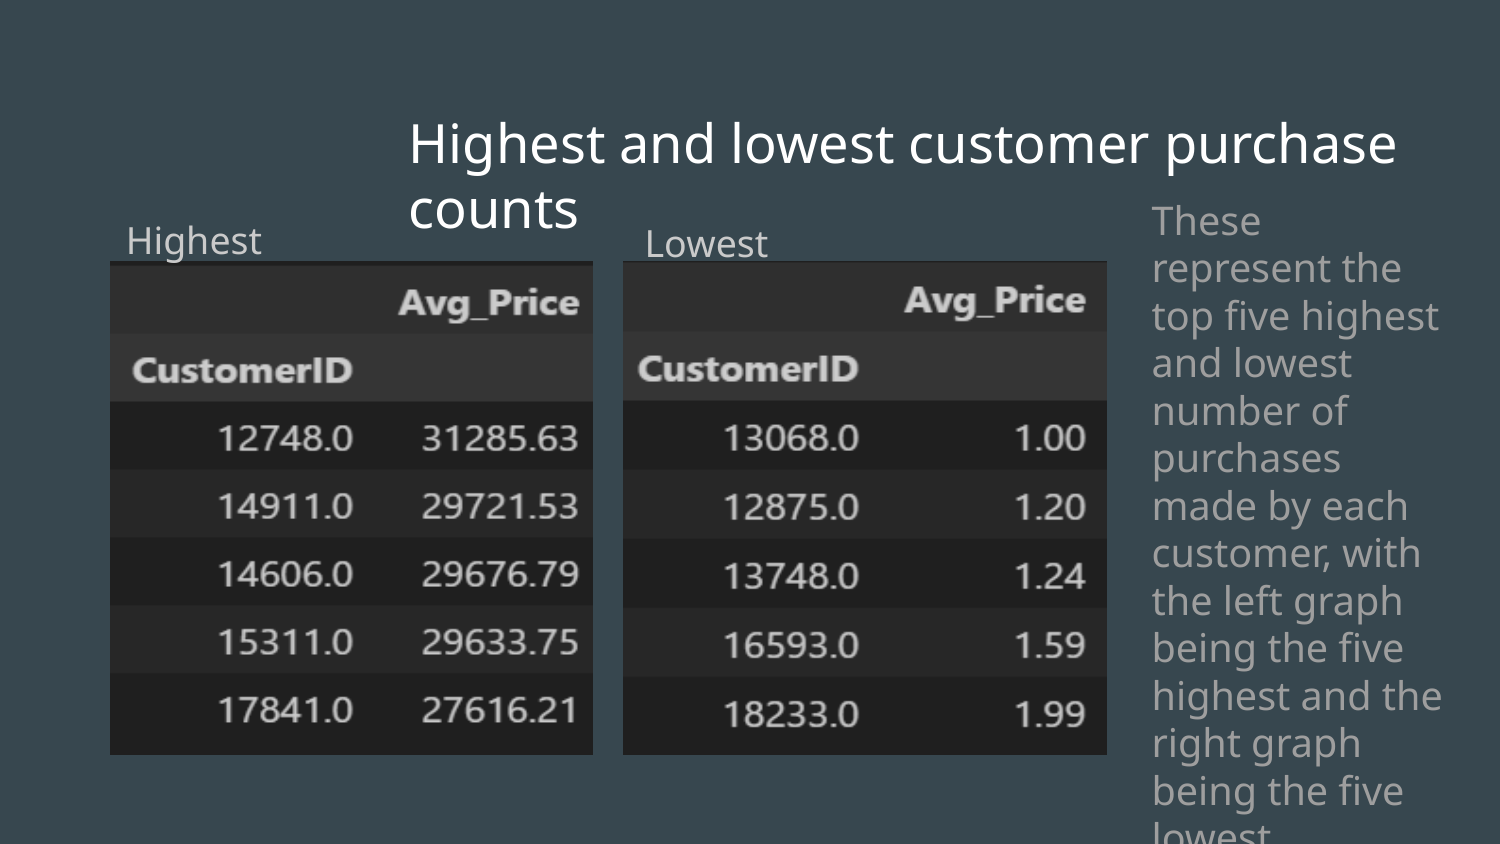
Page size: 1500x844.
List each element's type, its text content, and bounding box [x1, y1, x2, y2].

picture [623, 261, 1107, 755]
text_box Highest [110, 202, 594, 261]
title Highest and lowest customer purchase counts [393, 94, 1431, 262]
picture [109, 261, 594, 755]
text_box These represent the top five highest and lowest number of purchases made by each customer, with the left graph being the five highest and the right graph being the five lowest [1136, 180, 1463, 755]
text_box Lowest [629, 204, 1107, 261]
